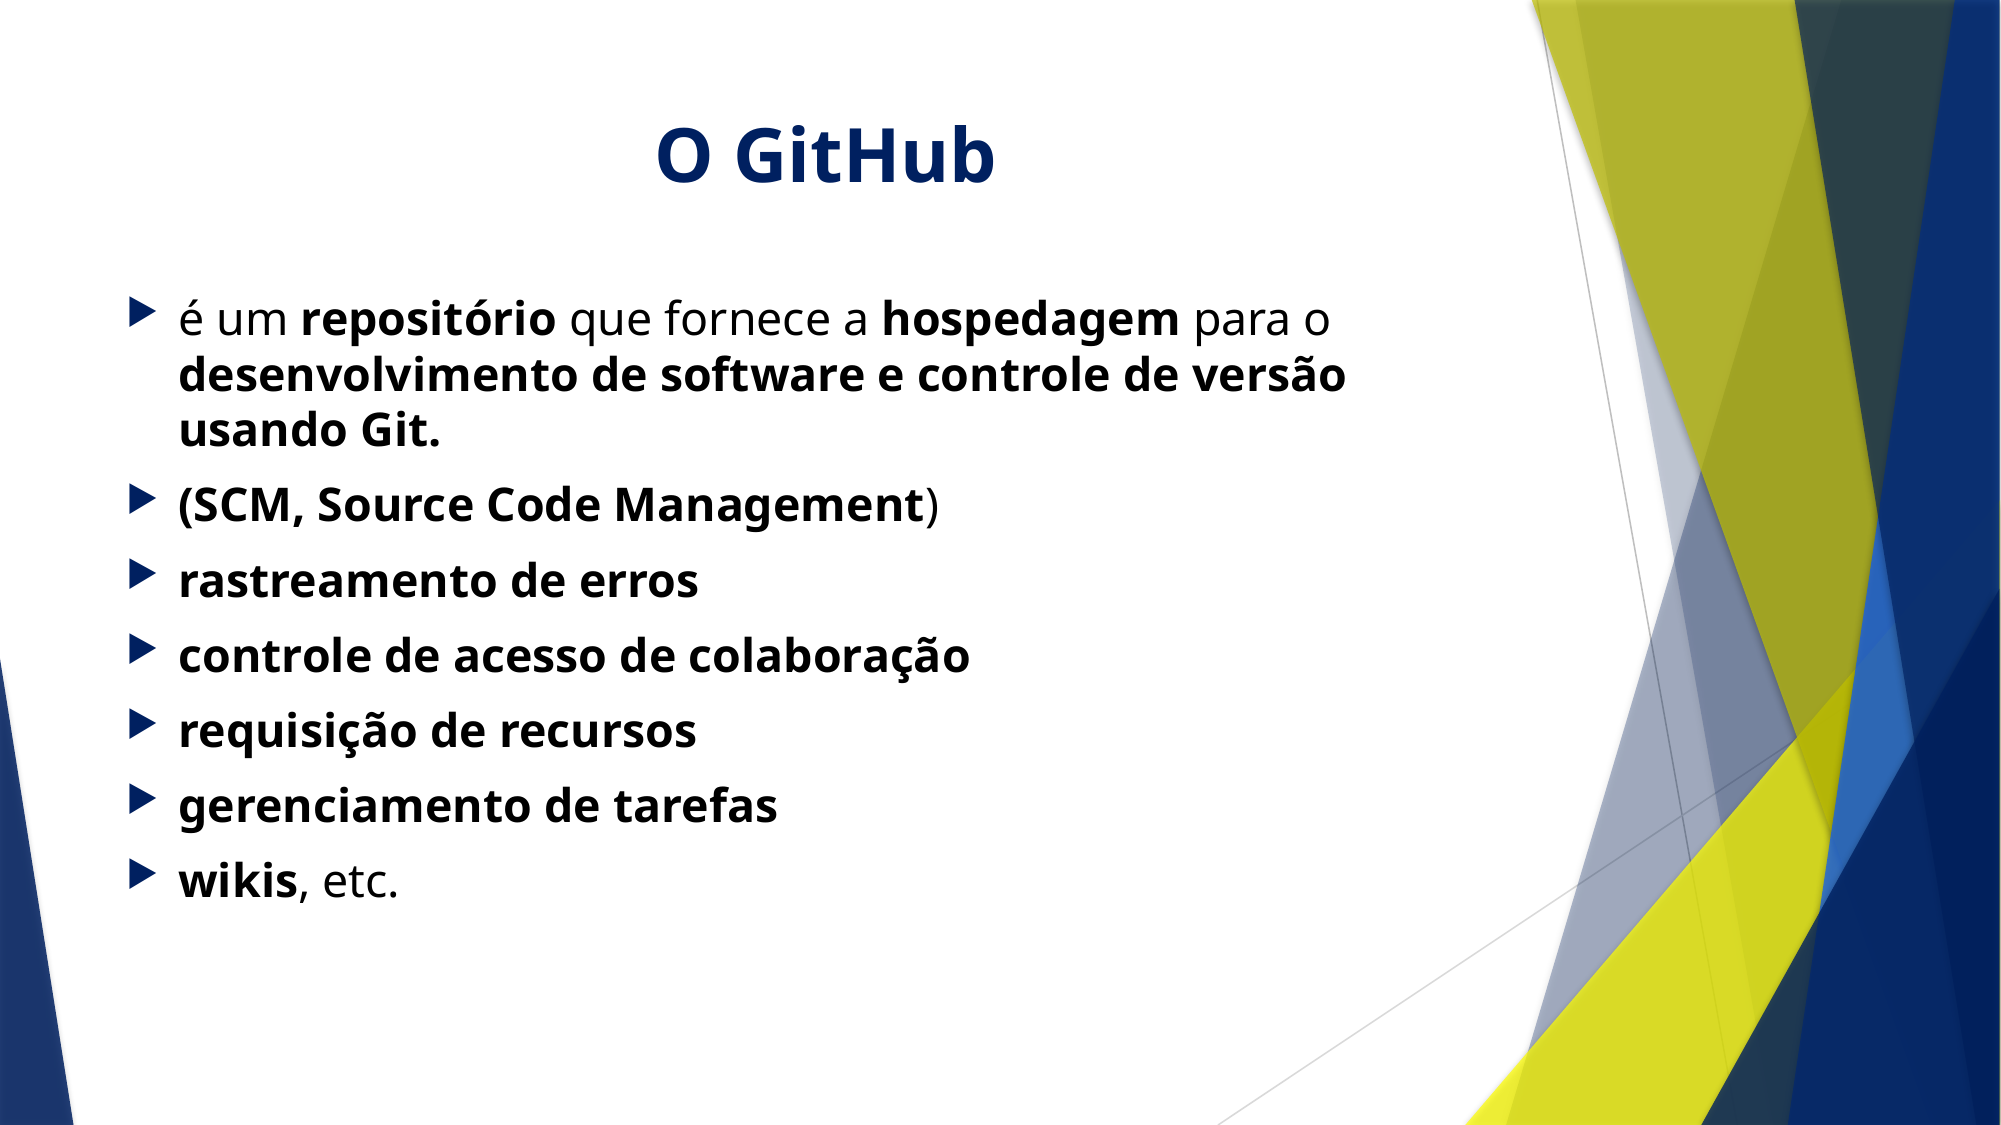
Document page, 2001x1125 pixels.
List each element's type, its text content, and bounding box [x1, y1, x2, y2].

title O GitHub [111, 99, 1522, 281]
list é um repositório que fornece a hospedagem para o desenvolvimento de software e controle de versão usando Git. (SCM, Source Code Management) rastreamento de erros controle de acesso de colaboração requisição de recursos gerenciamento de tarefas wikis, etc. [111, 281, 1522, 918]
